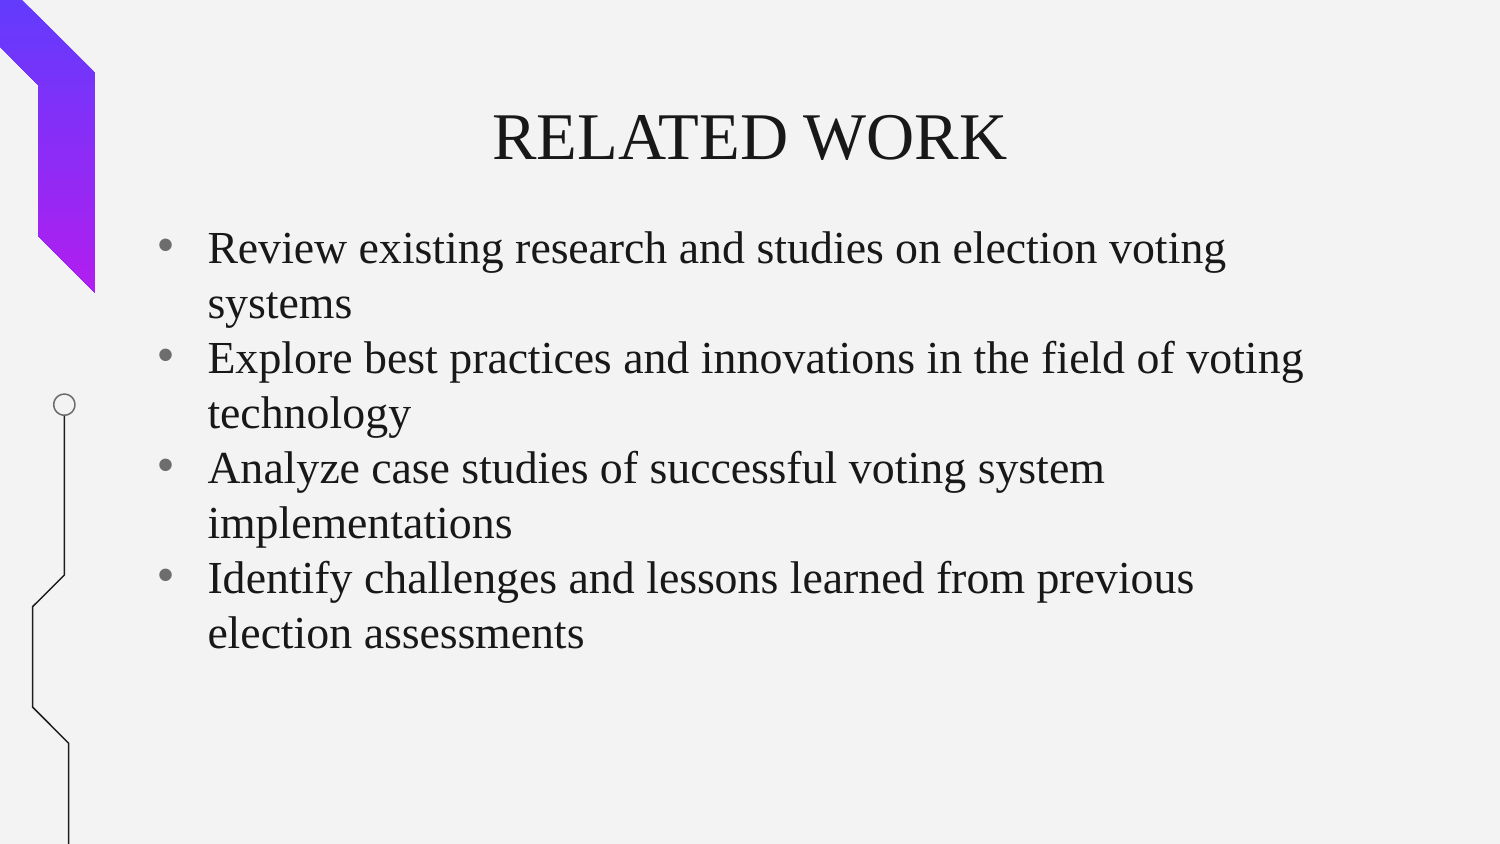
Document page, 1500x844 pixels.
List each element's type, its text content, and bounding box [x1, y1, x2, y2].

title RELATED WORK [81, 77, 1419, 231]
list Review existing research and studies on election voting systems Explore best practices and innovations in the field of voting technology Analyze case studies of successful voting system implementations Identify challenges and lessons learned from previous election assessments [117, 231, 1352, 726]
